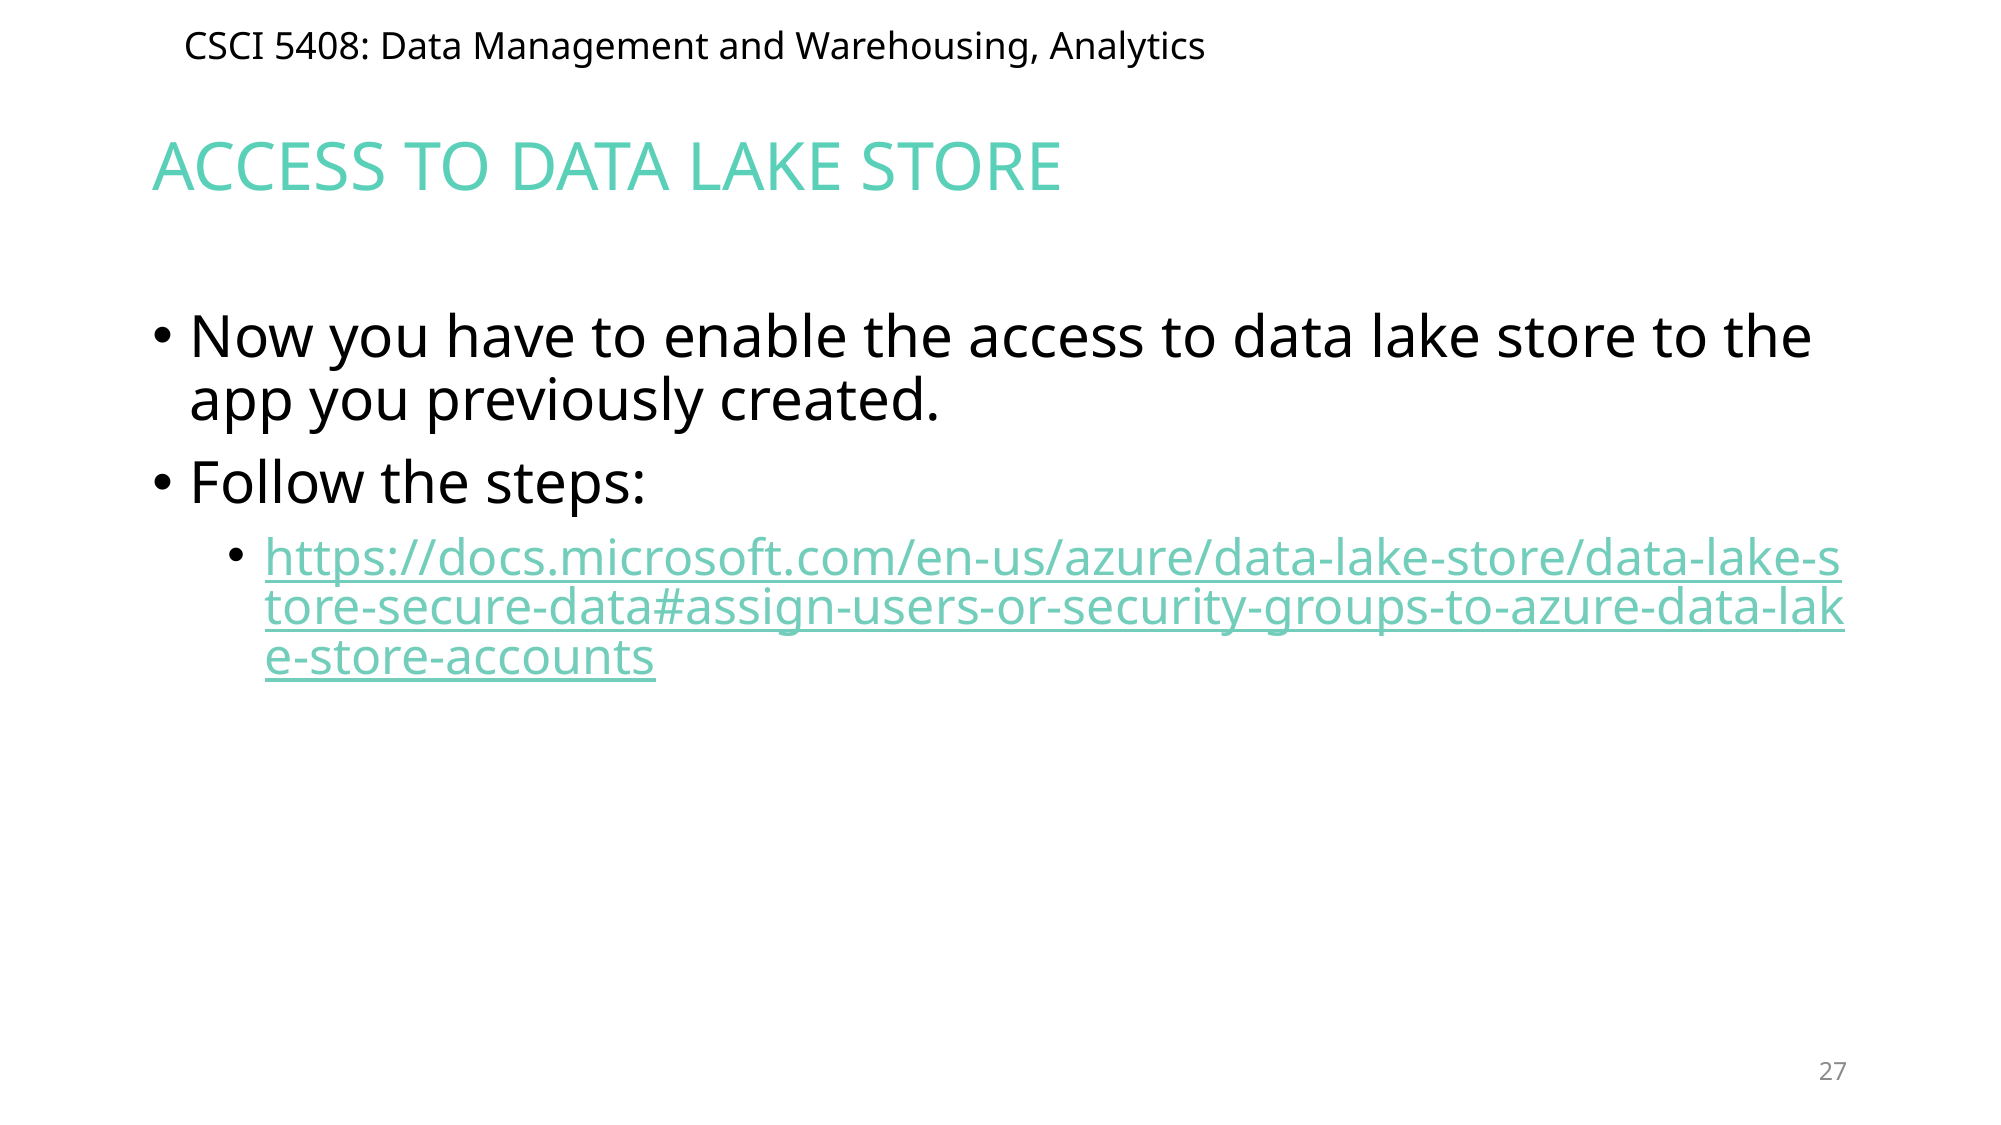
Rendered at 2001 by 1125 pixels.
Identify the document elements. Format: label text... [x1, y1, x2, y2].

slide_number 27 [1412, 1042, 1863, 1103]
list Now you have to enable the access to data lake store to the app you previously created. Follow the steps: https://docs.microsoft.com/en-us/azure/data-lake-store/data-lake-store-secure-data#assign-users-or-security-groups-to-azure-data-lake-store-accounts [137, 299, 1863, 1014]
title Access to data lake store [137, 59, 1863, 278]
